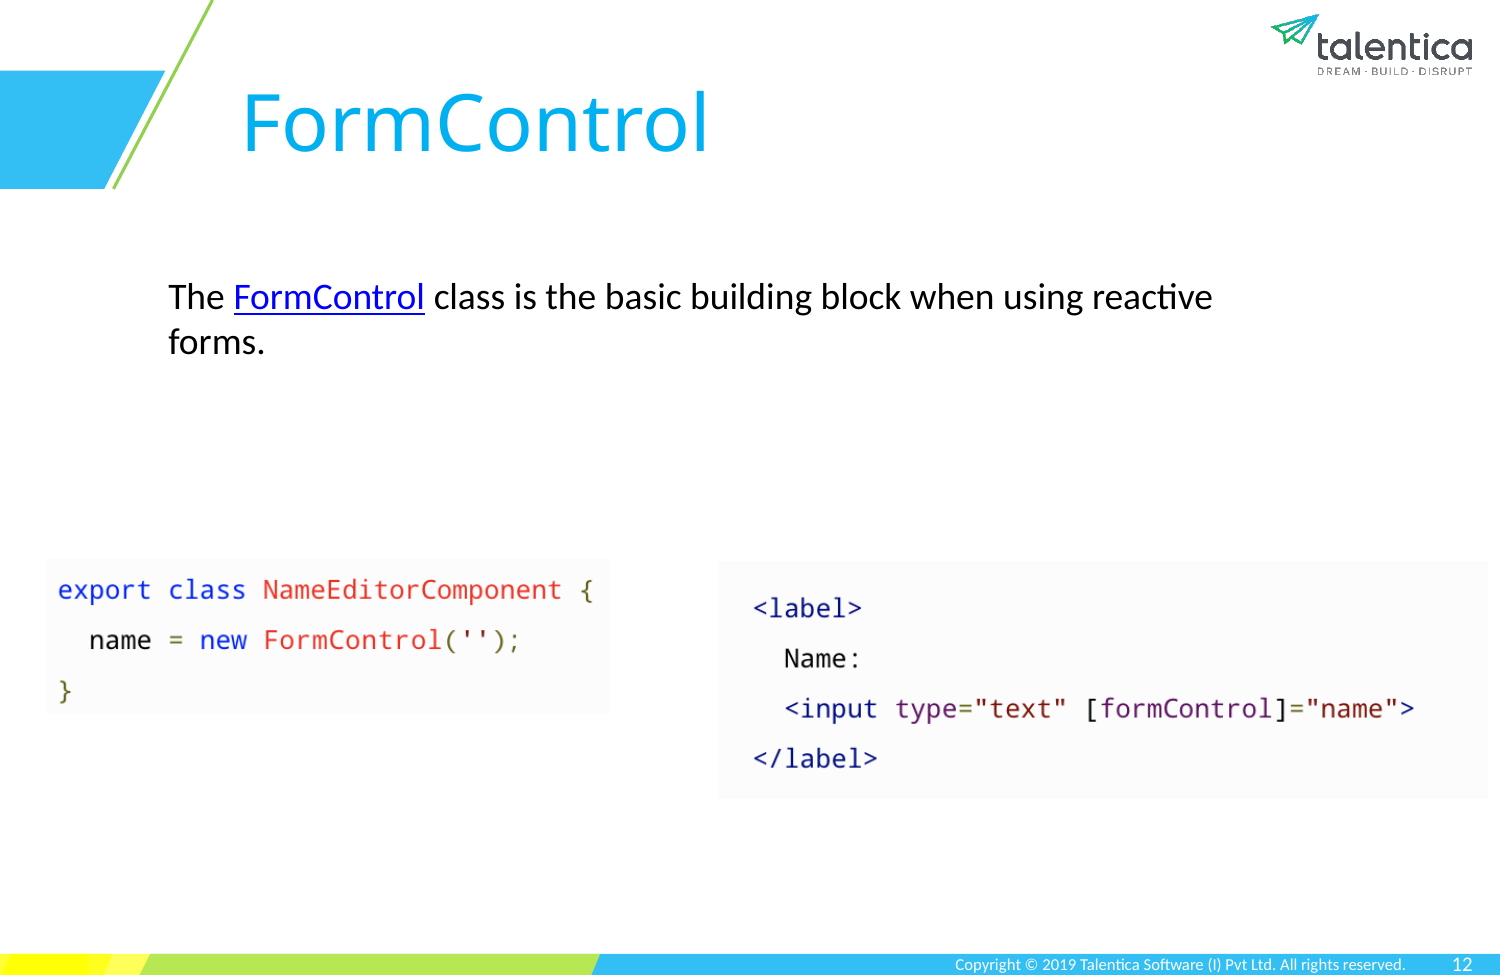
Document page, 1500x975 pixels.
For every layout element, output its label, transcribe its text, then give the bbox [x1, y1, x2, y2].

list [718, 561, 1488, 800]
picture [1262, 6, 1482, 83]
slide_number 12 [1412, 937, 1488, 975]
picture [46, 559, 610, 714]
text_box The FormControl class is the basic building block when using reactive forms. [153, 265, 1312, 370]
title FormControl [225, 39, 1425, 202]
